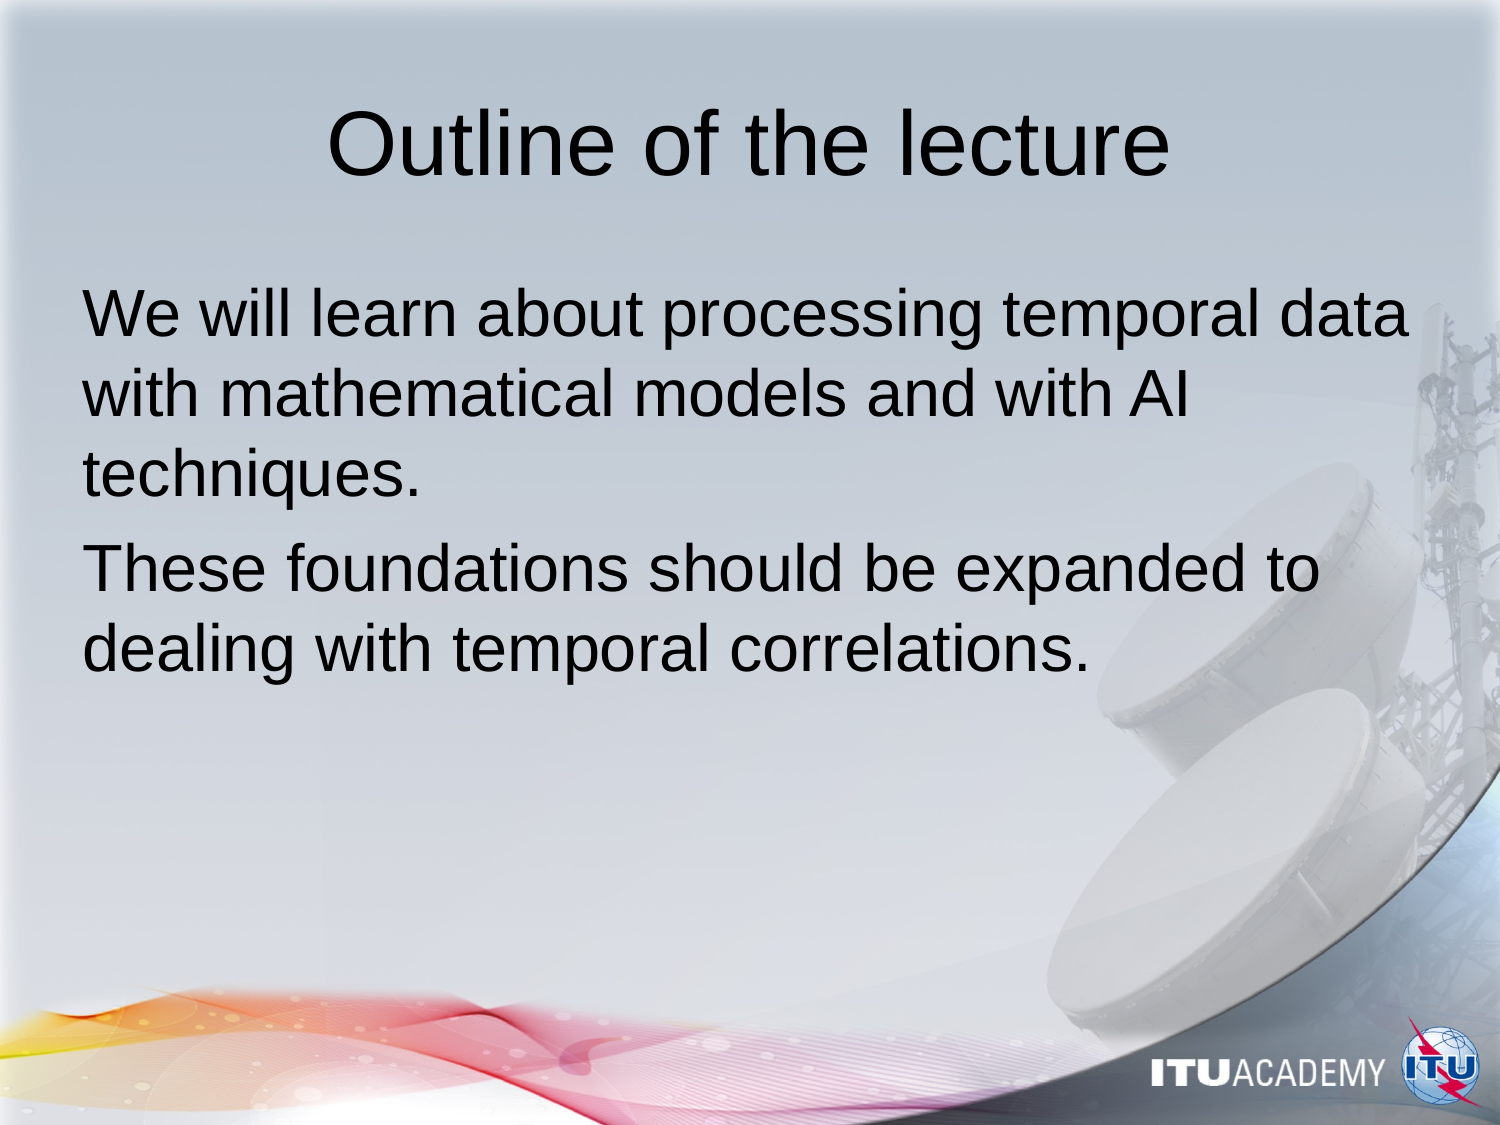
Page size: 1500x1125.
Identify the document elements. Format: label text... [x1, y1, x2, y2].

title Outline of the lecture [74, 44, 1426, 234]
picture [0, 0, 1500, 1125]
list We will learn about processing temporal data with mathematical models and with AI techniques. These foundations should be expanded to dealing with temporal correlations. [74, 261, 1426, 1050]
